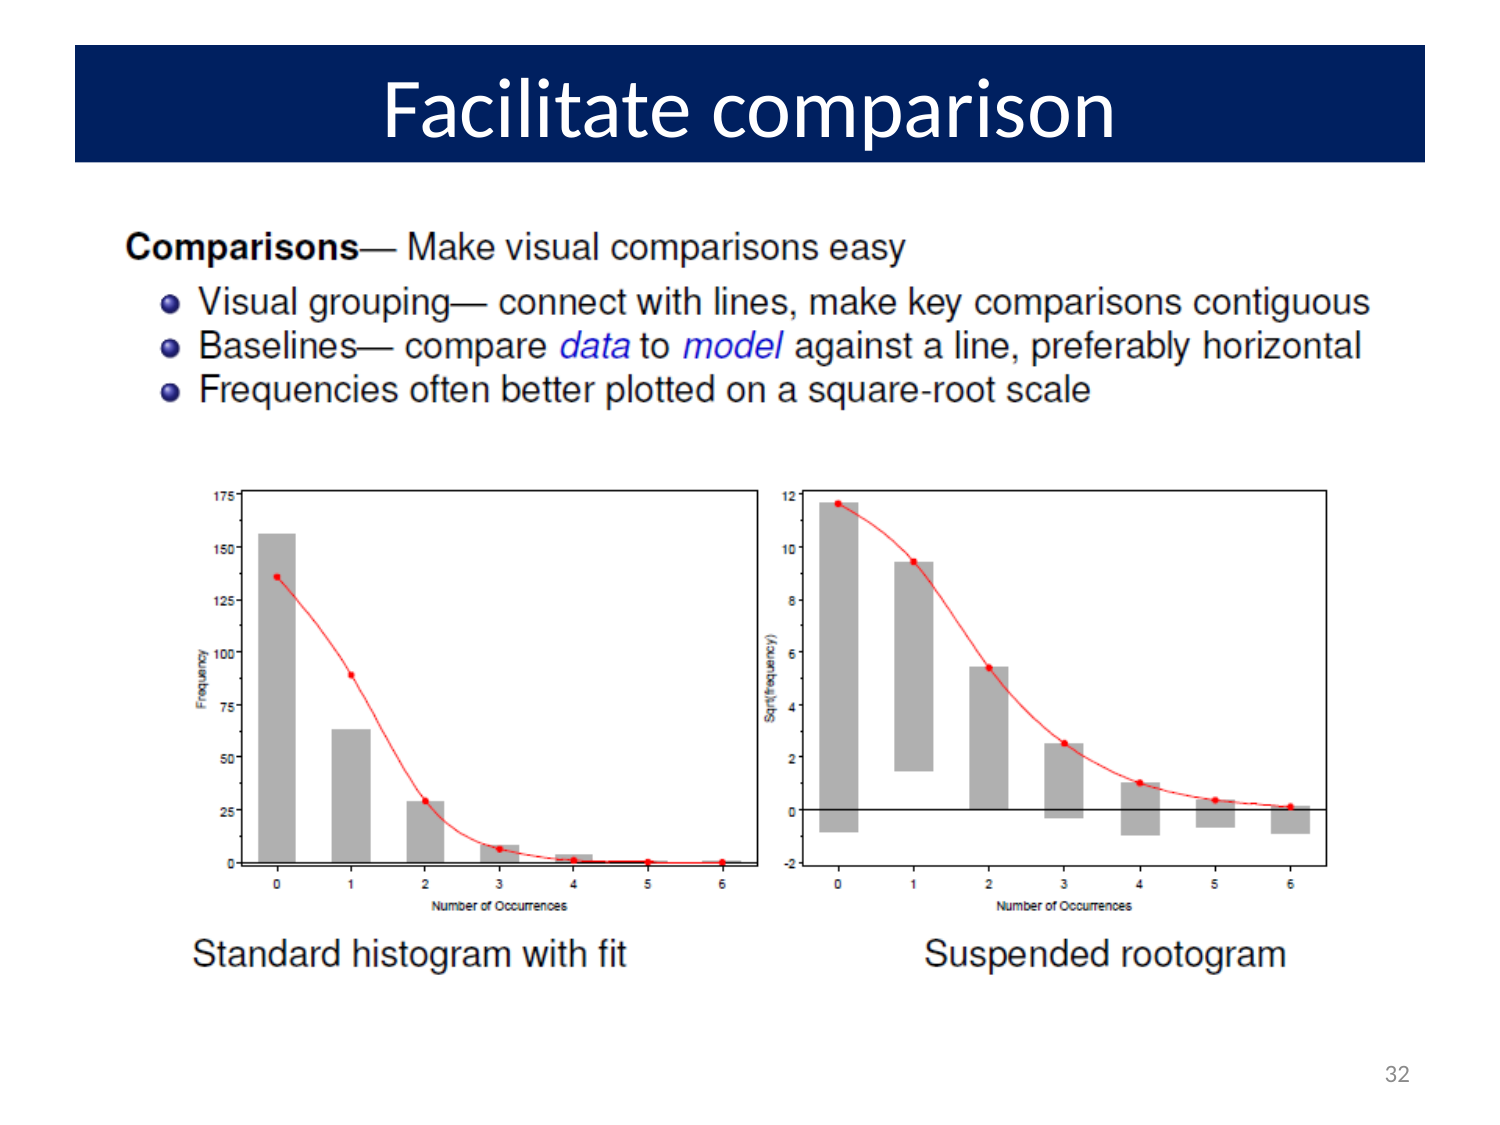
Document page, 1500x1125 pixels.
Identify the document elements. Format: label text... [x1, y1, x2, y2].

title Facilitate comparison [75, 45, 1425, 163]
slide_number 32 [1074, 1042, 1425, 1103]
picture [109, 218, 1390, 1001]
